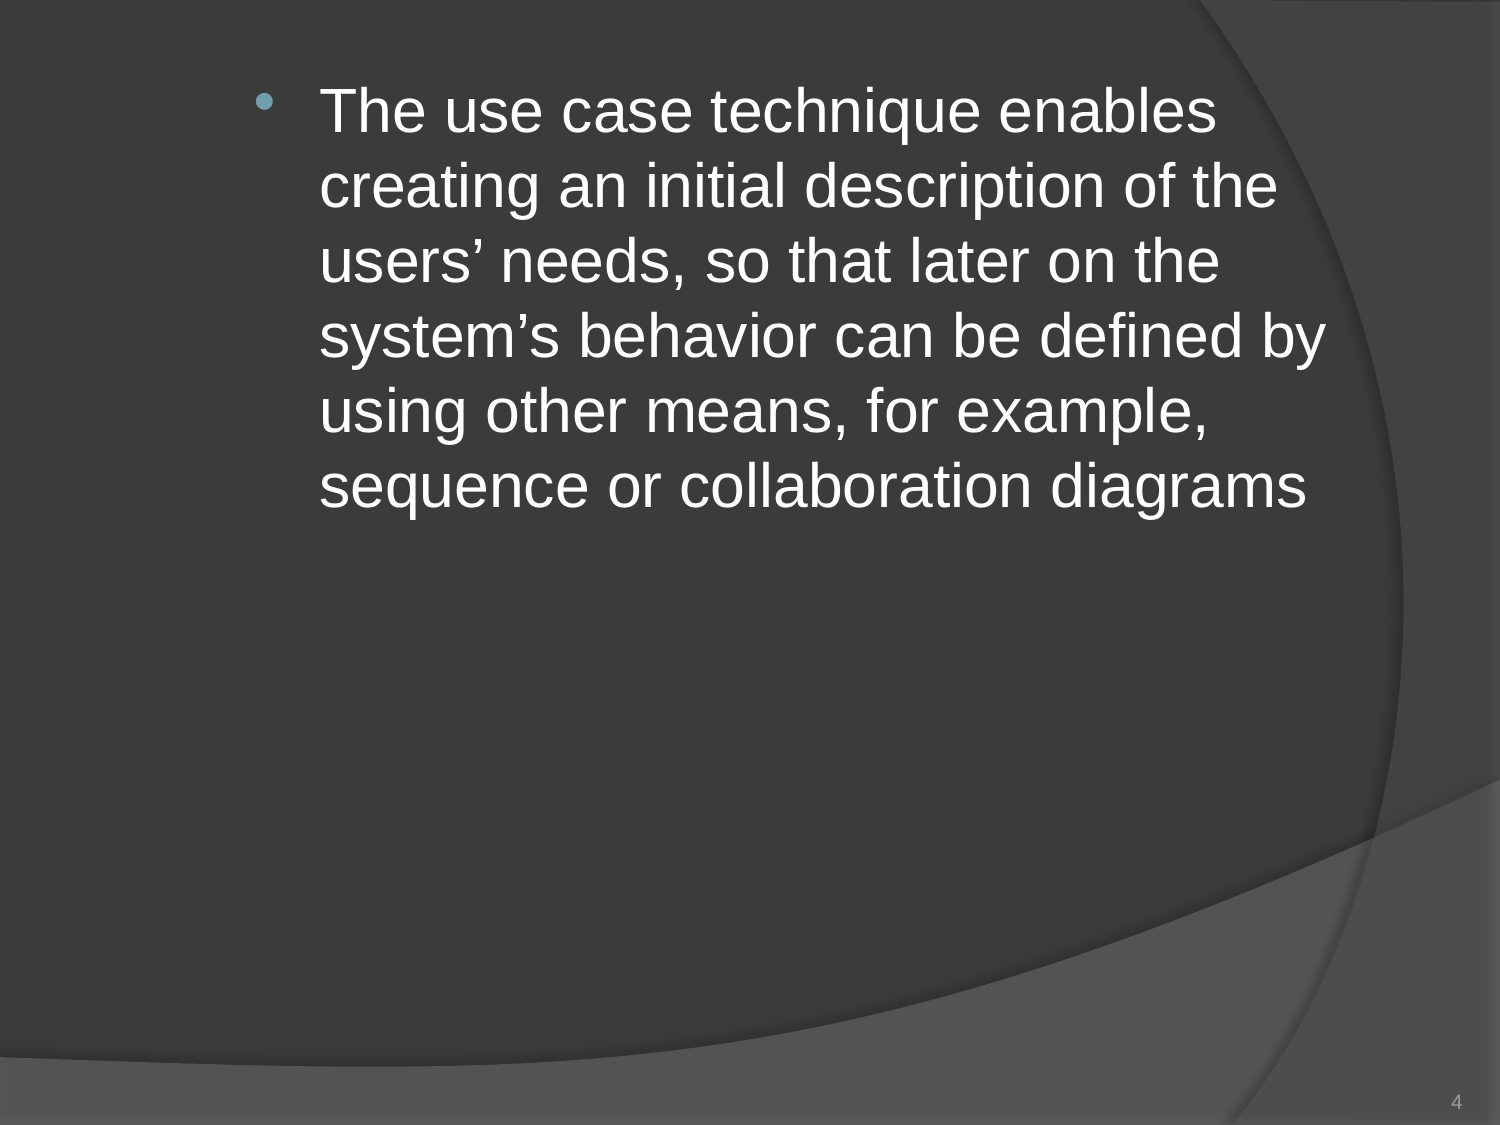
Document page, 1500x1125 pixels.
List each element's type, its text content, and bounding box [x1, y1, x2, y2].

slide_number 4 [1337, 1053, 1463, 1114]
list The use case technique enables creating an initial description of the users’ needs, so that later on the system’s behavior can be defined by using other means, for example, sequence or collaboration diagrams [235, 62, 1466, 1025]
